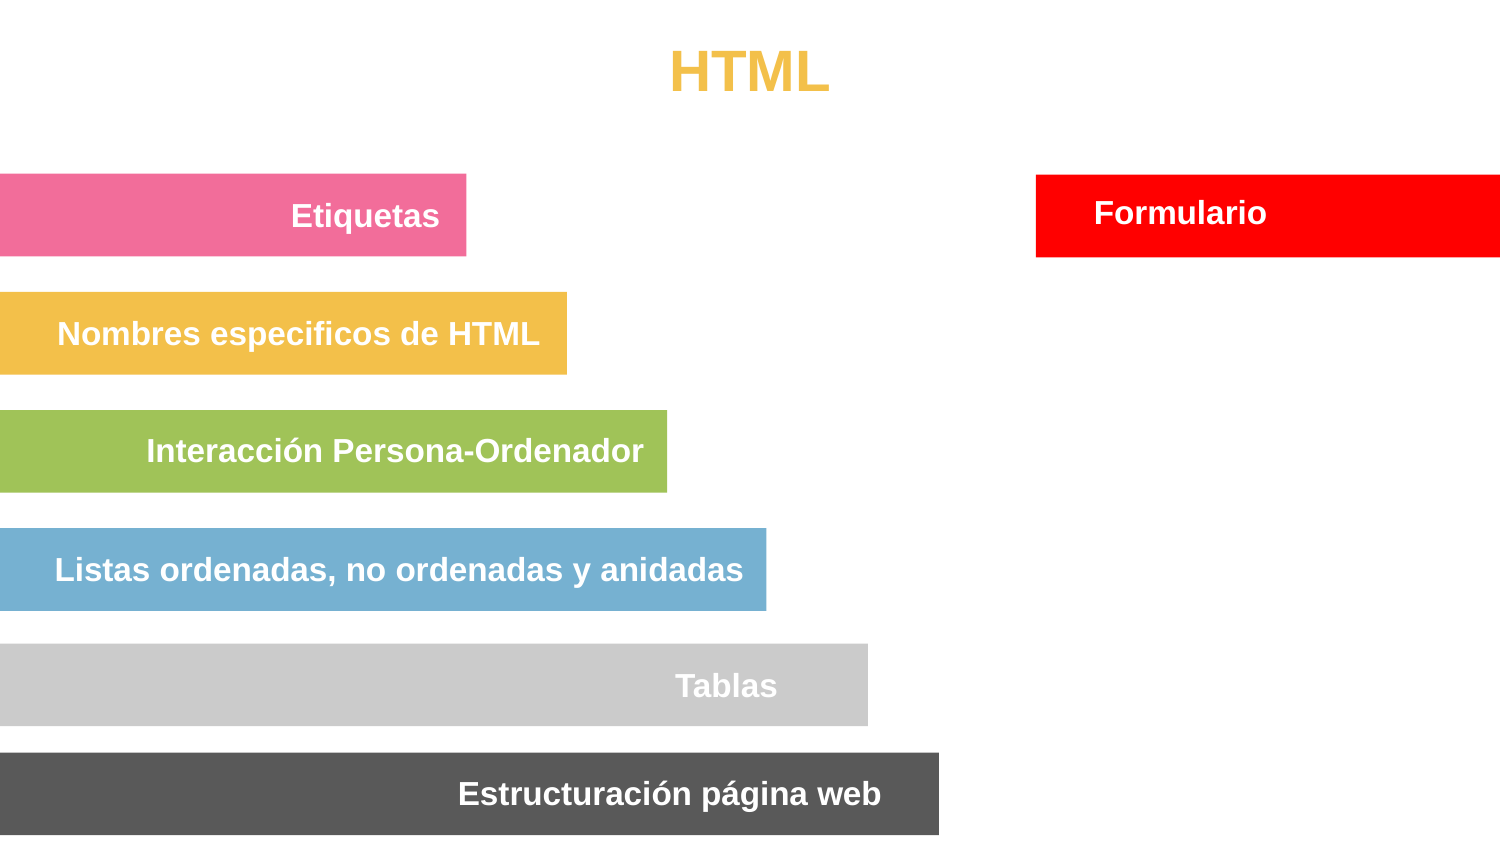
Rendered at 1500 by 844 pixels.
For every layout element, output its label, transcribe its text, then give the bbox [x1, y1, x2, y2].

text_box [0, 526, 768, 613]
text_box [1034, 173, 1500, 259]
text_box Nombres especificos de HTML [17, 304, 581, 359]
title HTML [0, 4, 1500, 132]
text_box [0, 290, 569, 377]
text_box [0, 172, 469, 258]
text_box Formulario [997, 183, 1364, 239]
text_box [0, 408, 669, 495]
text_box Tablas [572, 657, 881, 712]
text_box Etiquetas [182, 186, 549, 241]
text_box [0, 641, 870, 728]
text_box Listas ordenadas, no ordenadas y anidadas [17, 540, 782, 596]
text_box Interacción Persona-Ordenador [112, 421, 679, 477]
text_box Estructuración página web [407, 764, 933, 820]
text_box [0, 751, 941, 837]
